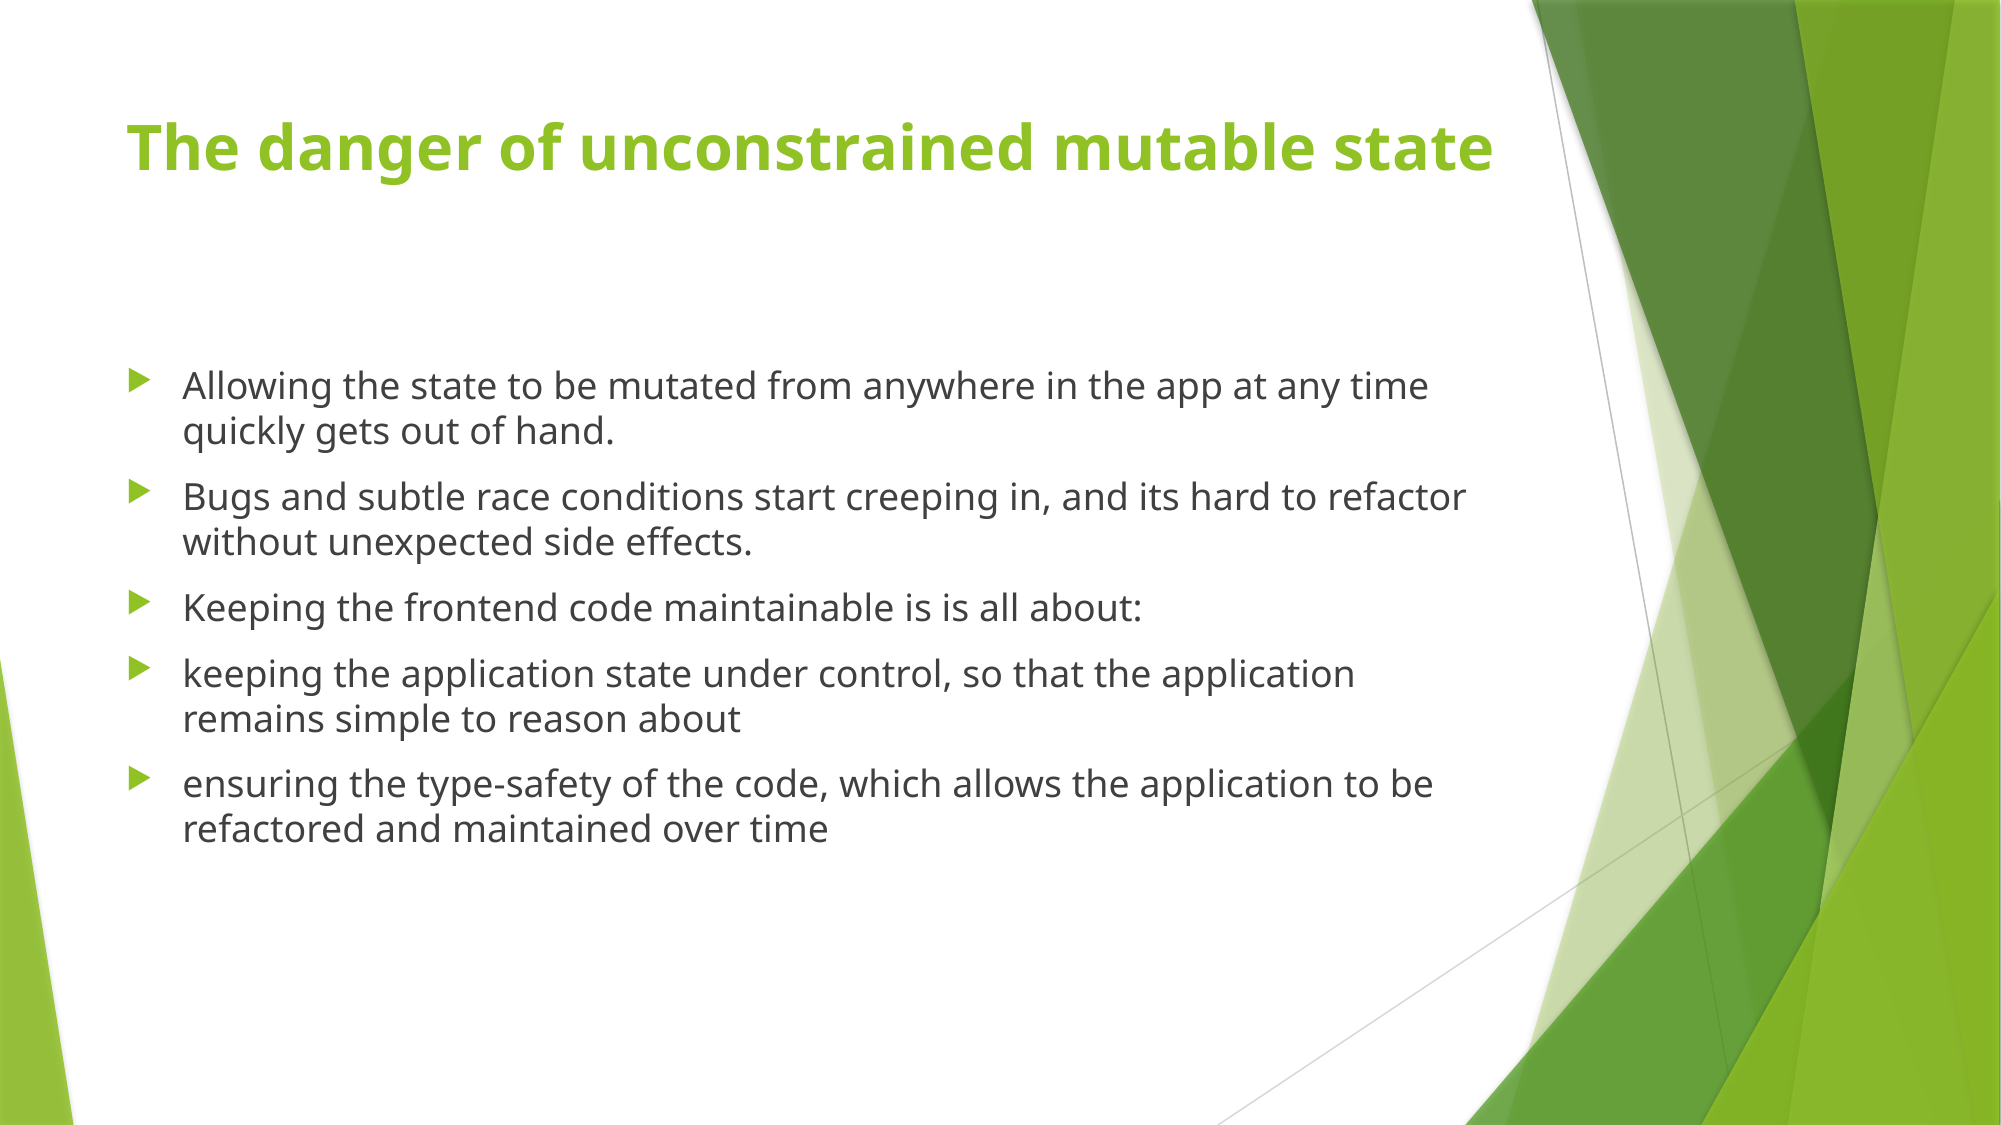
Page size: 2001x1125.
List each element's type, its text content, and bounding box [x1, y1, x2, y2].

title The danger of unconstrained mutable state [111, 99, 1522, 317]
list Allowing the state to be mutated from anywhere in the app at any time quickly gets out of hand. Bugs and subtle race conditions start creeping in, and its hard to refactor without unexpected side effects. Keeping the frontend code maintainable is is all about: keeping the application state under control, so that the application remains simple to reason about ensuring the type-safety of the code, which allows the application to be refactored and maintained over time [111, 354, 1522, 992]
